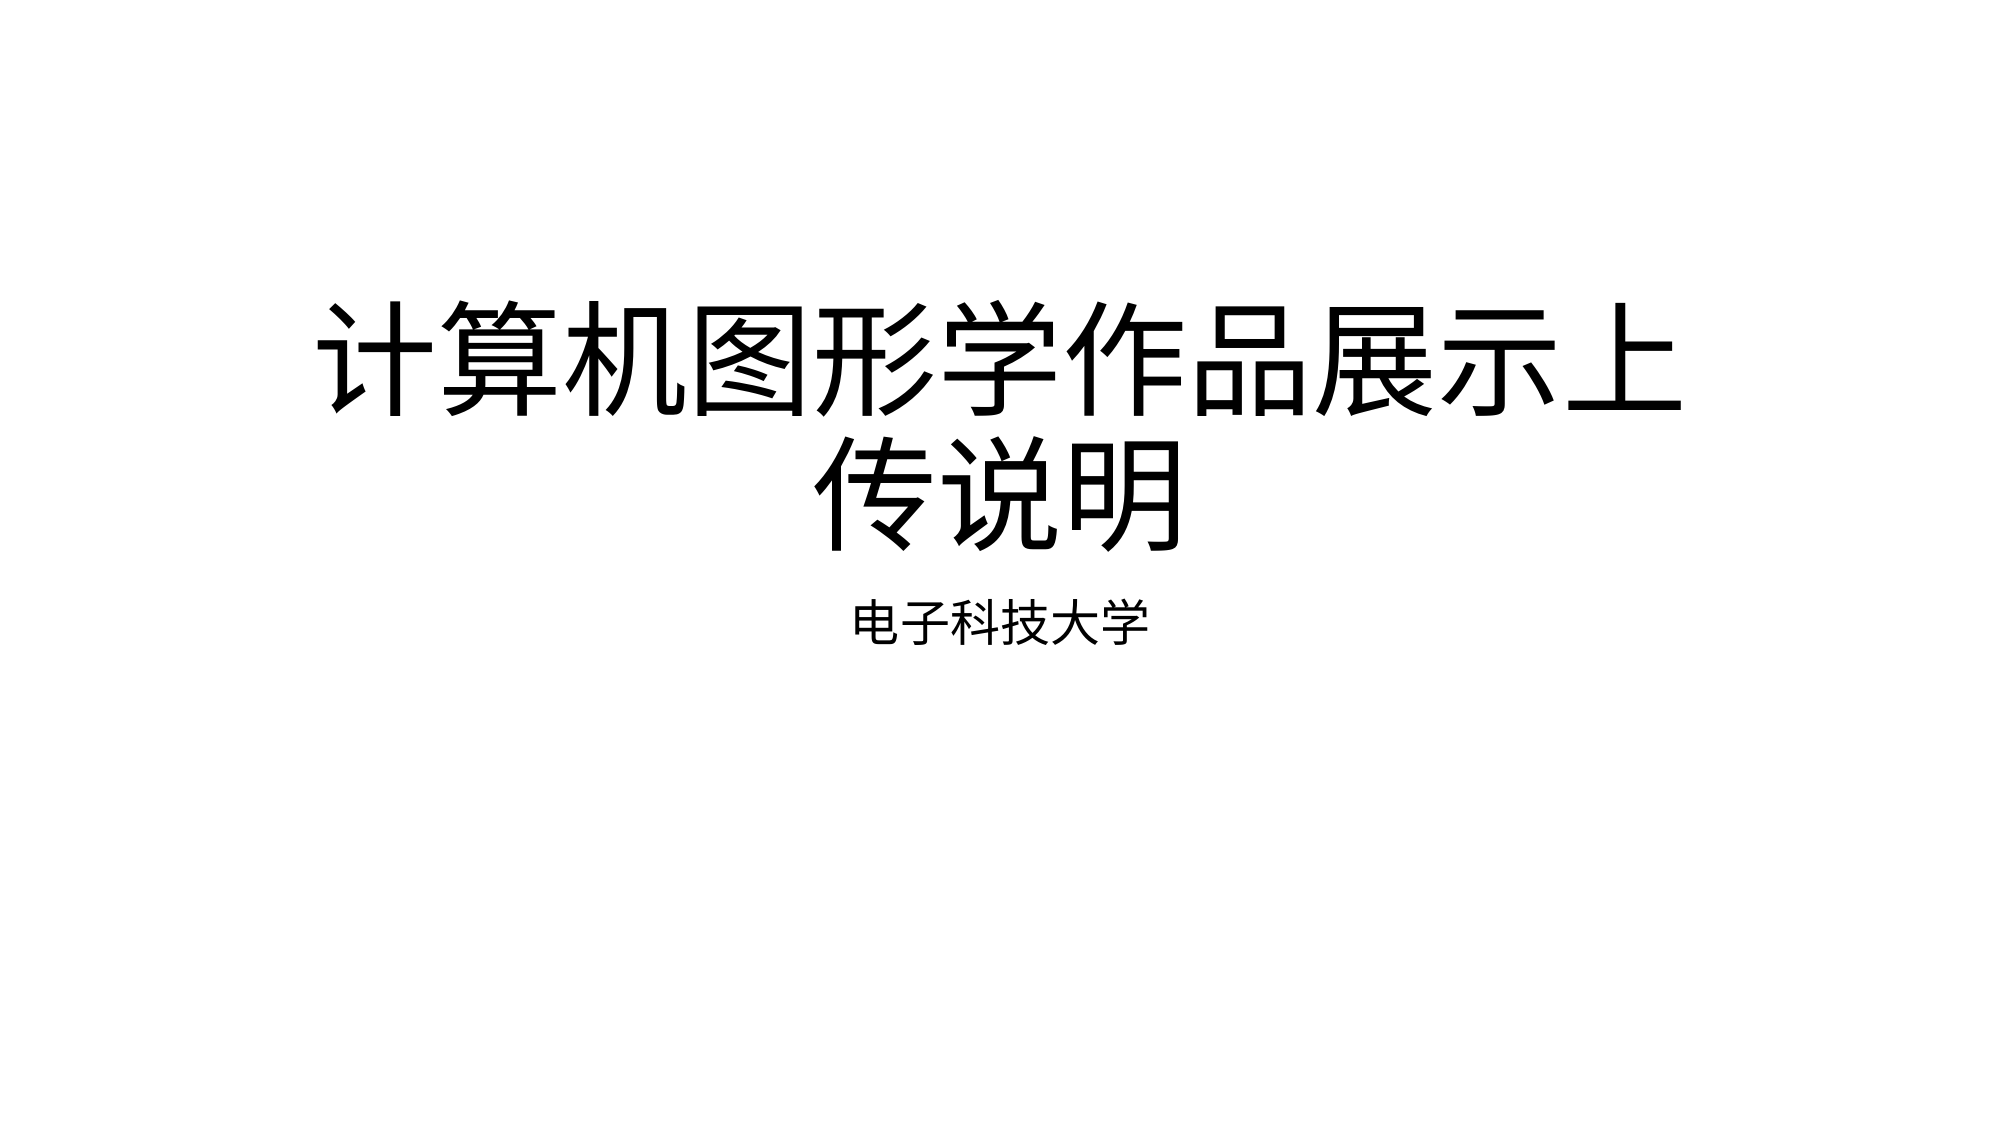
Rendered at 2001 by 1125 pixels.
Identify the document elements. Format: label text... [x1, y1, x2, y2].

title 计算机图形学作品展示上传说明 [249, 184, 1750, 576]
subtitle 电子科技大学 [249, 590, 1750, 863]
